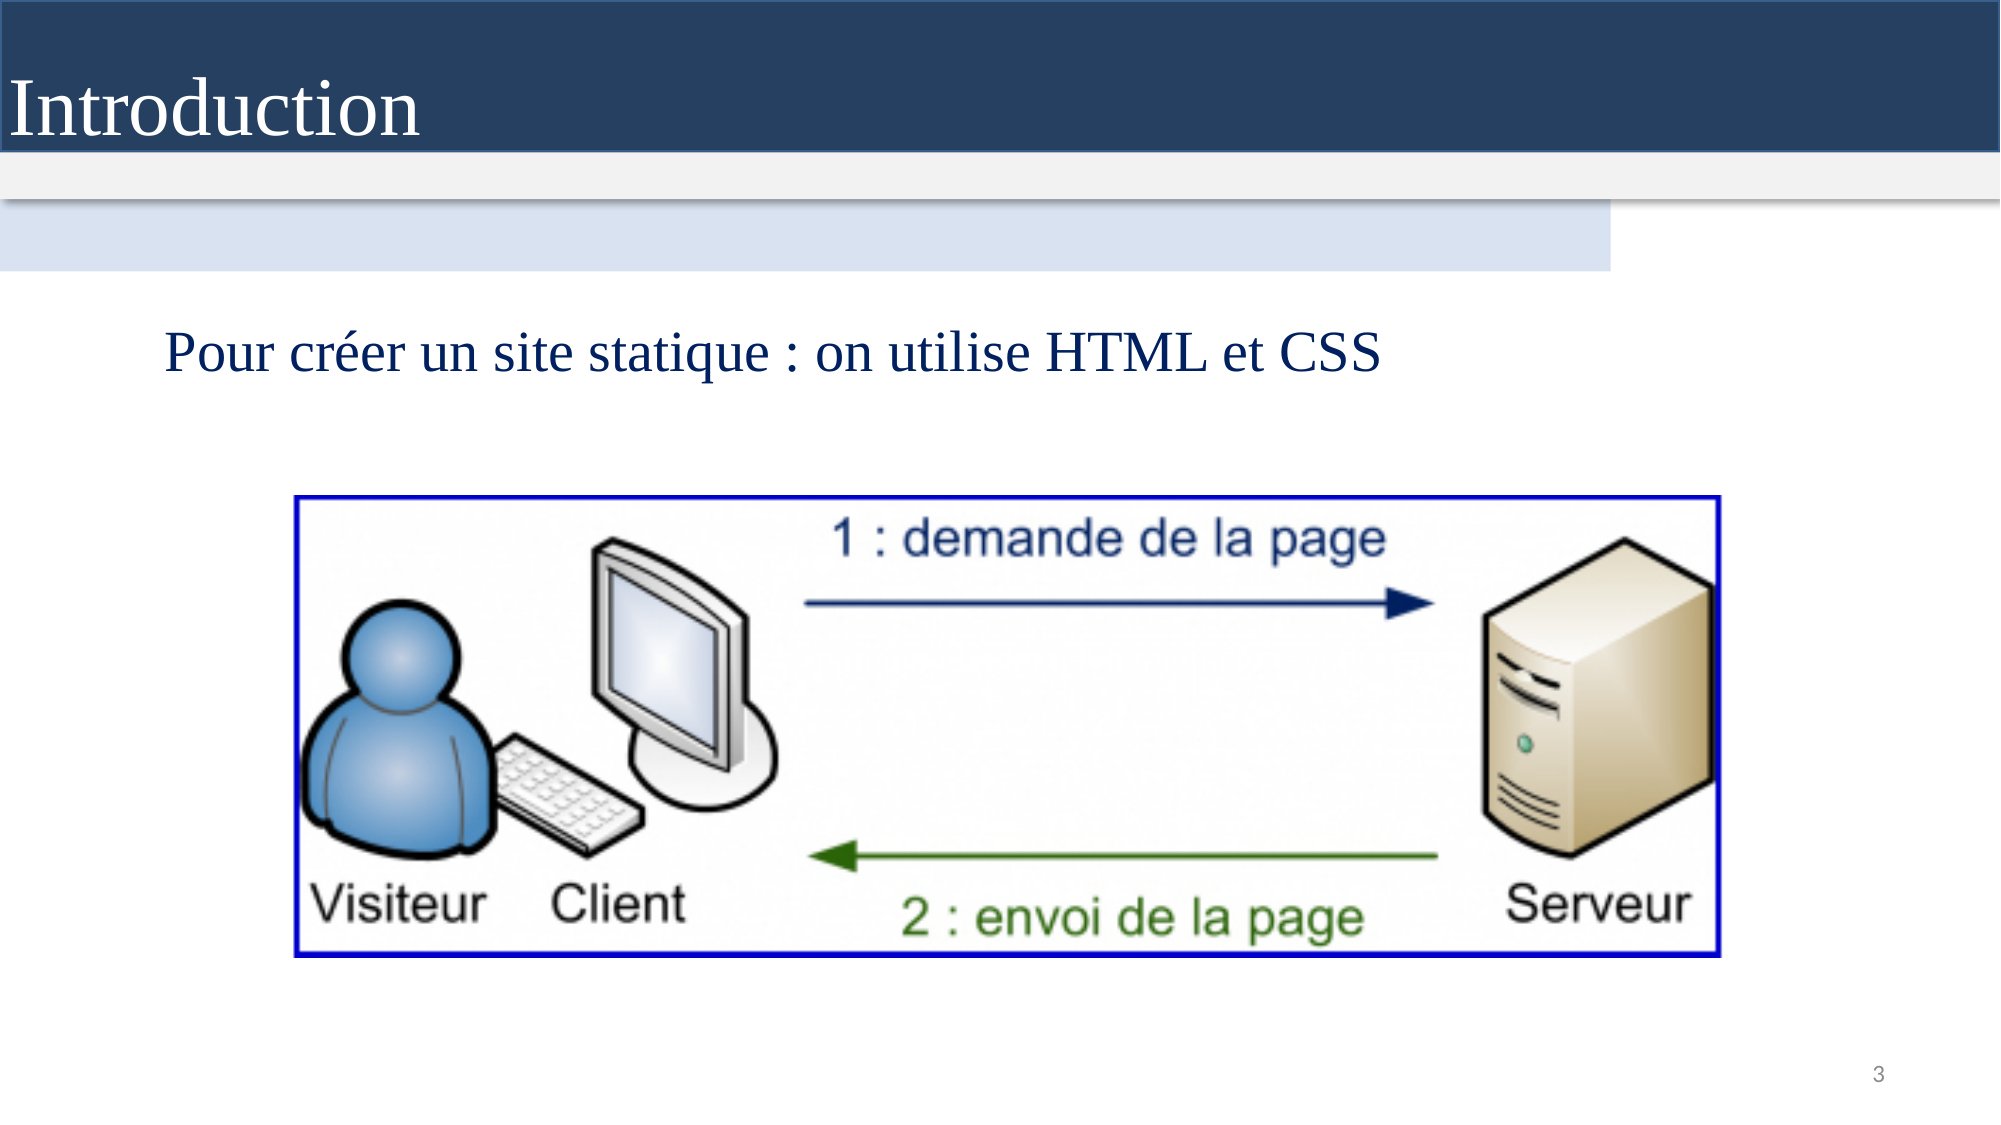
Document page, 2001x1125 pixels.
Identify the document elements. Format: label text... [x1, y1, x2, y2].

text_box Introduction [0, 44, 1088, 150]
text_box [0, 208, 1613, 273]
picture [291, 495, 1725, 958]
text_box [0, 150, 2000, 201]
list Pour créer un site statique : on utilise HTML et CSS [149, 305, 1849, 1018]
text_box [0, 0, 2000, 150]
slide_number 3 [1433, 1042, 1900, 1103]
